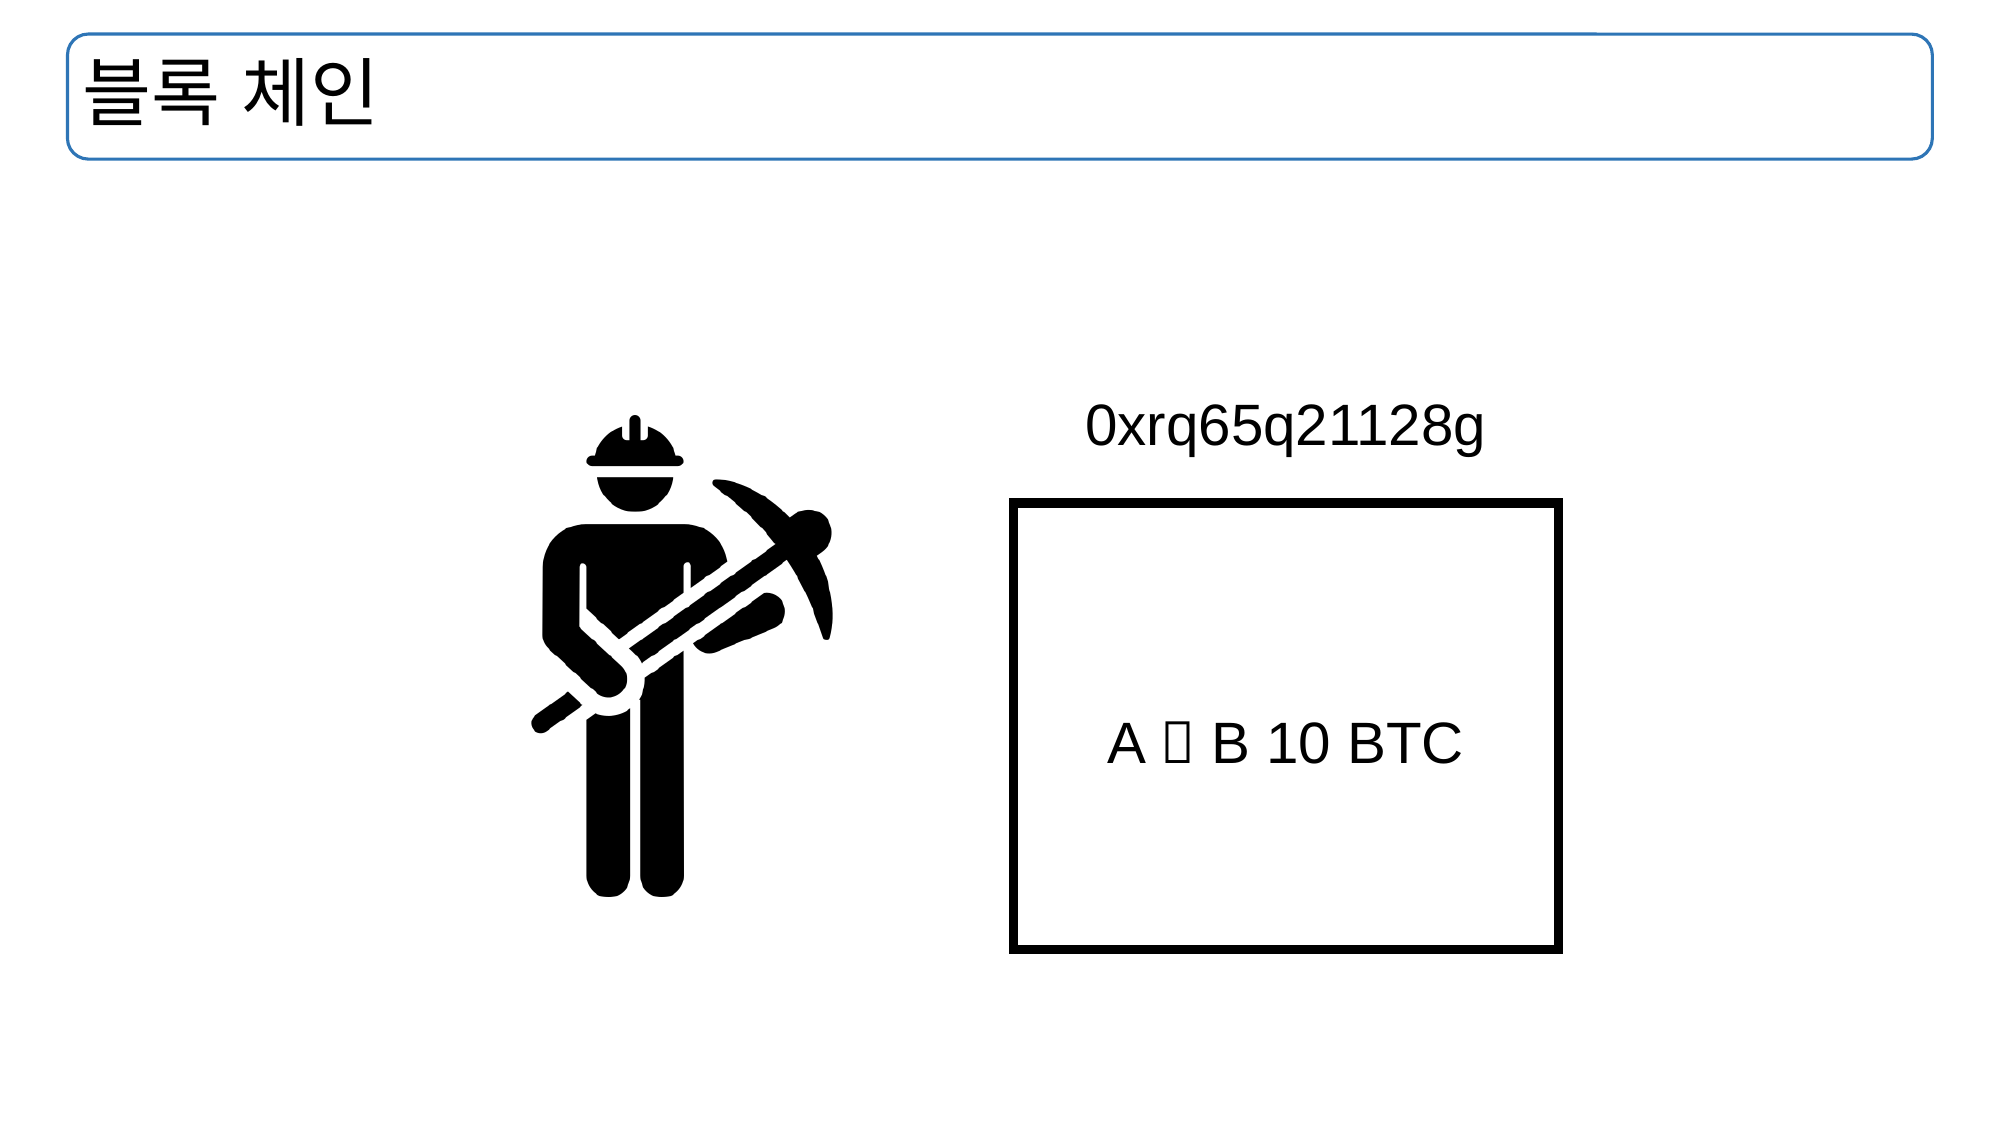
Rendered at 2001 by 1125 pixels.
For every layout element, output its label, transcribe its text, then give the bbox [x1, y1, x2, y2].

text_box 0xrq65q21128g [1056, 379, 1516, 465]
picture [441, 415, 922, 897]
title 블록 체인 [67, 34, 1933, 160]
text_box A  B 10 BTC [1093, 697, 1479, 783]
text_box [1012, 502, 1559, 950]
